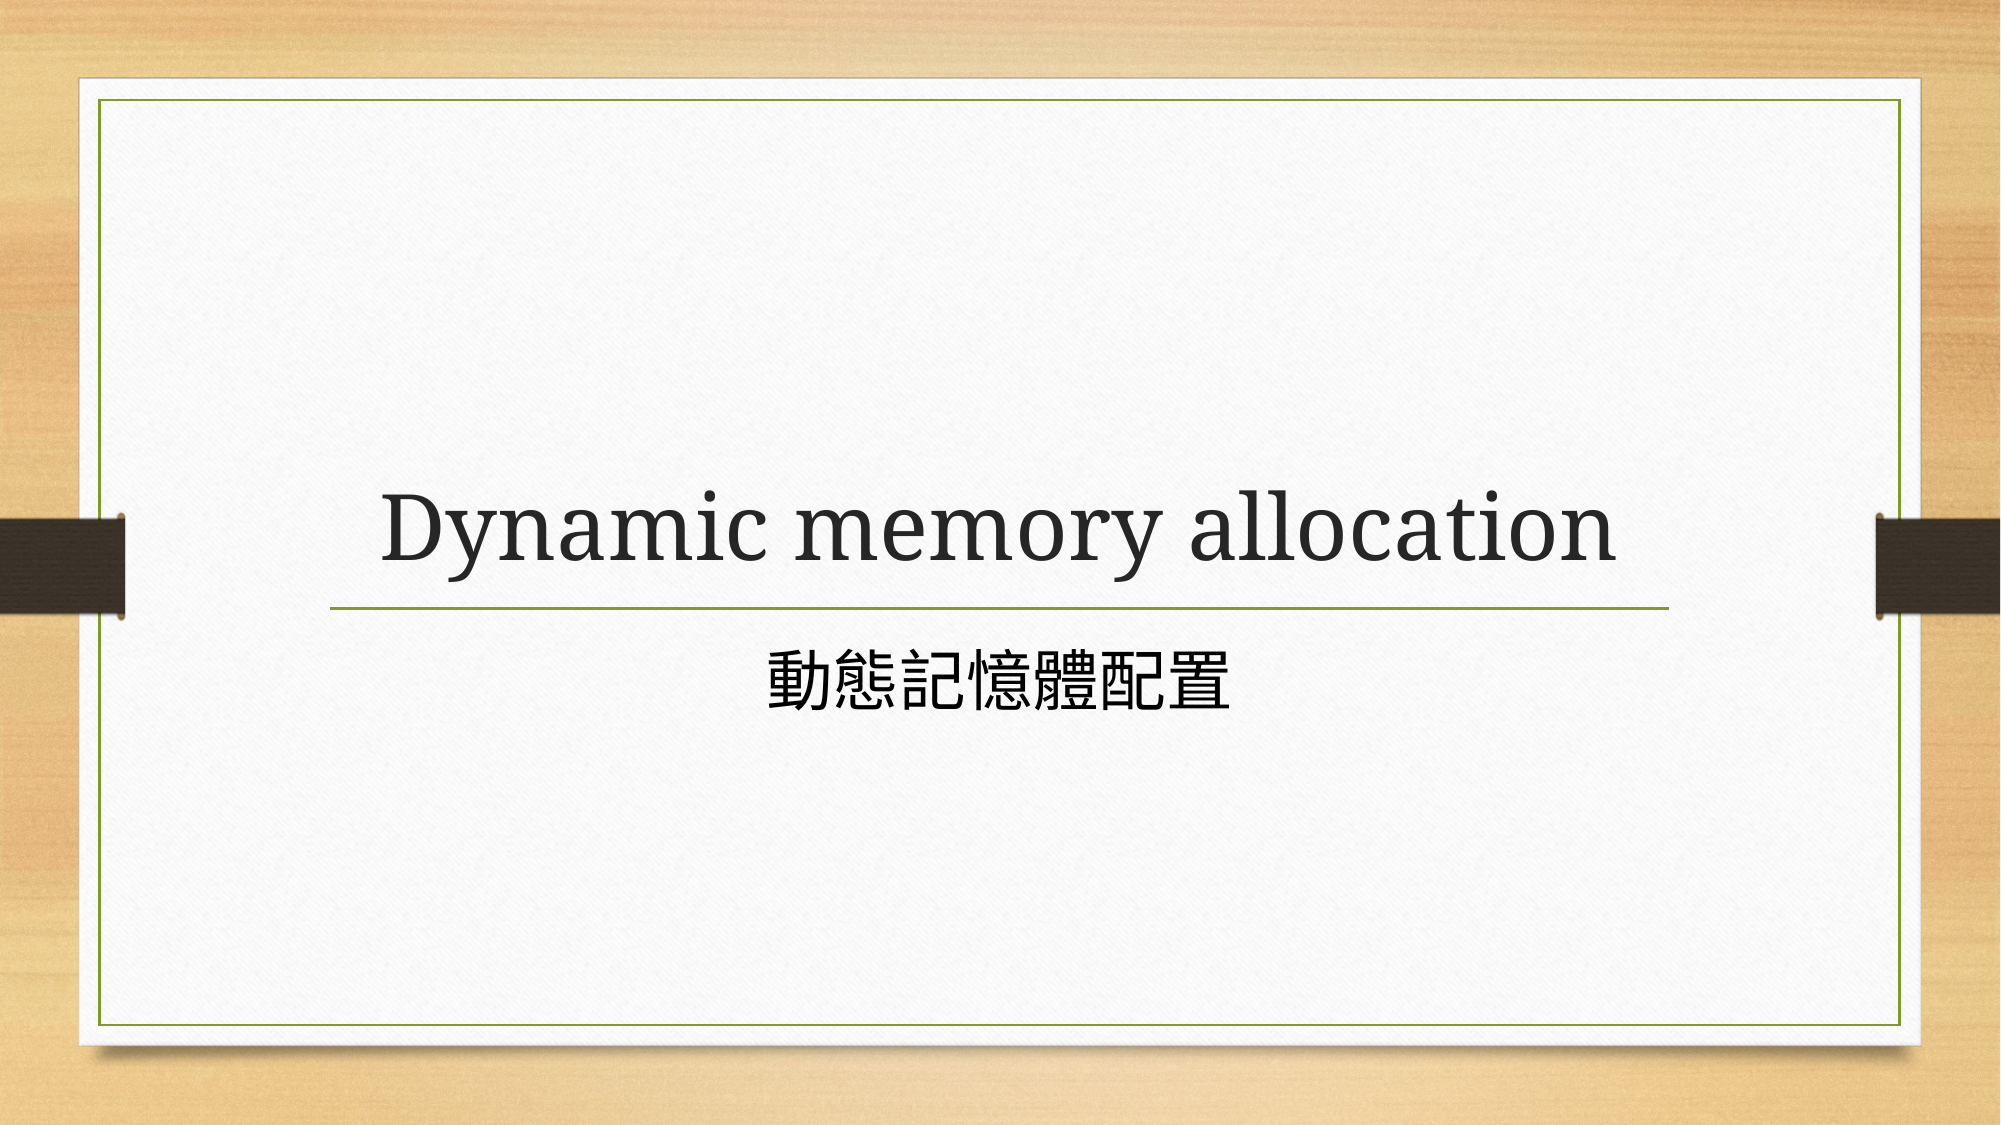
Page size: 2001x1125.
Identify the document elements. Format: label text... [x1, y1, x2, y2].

title Dynamic memory allocation [330, 287, 1669, 587]
list 動態記憶體配置 [330, 630, 1669, 788]
picture [0, 0, 2001, 1125]
